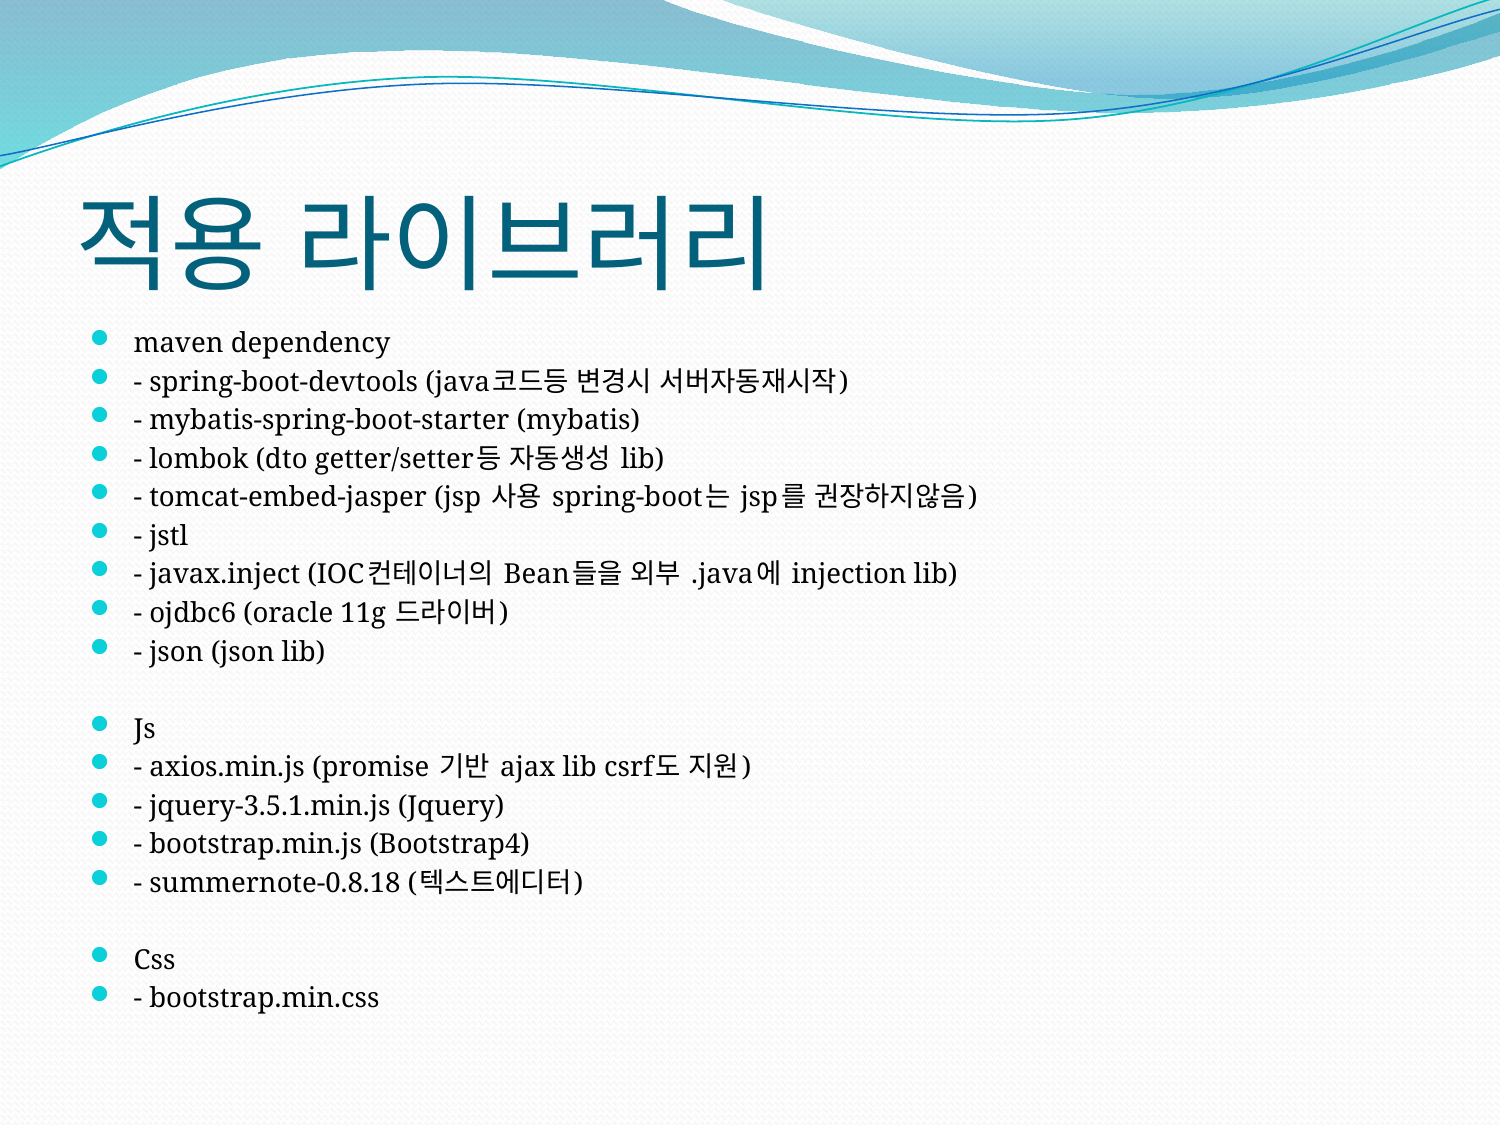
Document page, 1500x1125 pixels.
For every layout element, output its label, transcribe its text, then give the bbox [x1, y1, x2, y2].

list maven dependency - spring-boot-devtools (java코드등 변경시 서버자동재시작) - mybatis-spring-boot-starter (mybatis) - lombok (dto getter/setter등 자동생성 lib) - tomcat-embed-jasper (jsp 사용 spring-boot는 jsp를 권장하지않음) - jstl - javax.inject (IOC컨테이너의 Bean들을 외부 .java에 injection lib) - ojdbc6 (oracle 11g 드라이버) - json (json lib) Js - axios.min.js (promise 기반 ajax lib csrf도 지원) - jquery-3.5.1.min.js (Jquery) - bootstrap.min.js (Bootstrap4) - summernote-0.8.18 (텍스트에디터) Css - bootstrap.min.css [75, 317, 1425, 1038]
title 적용 라이브러리 [75, 115, 1425, 303]
